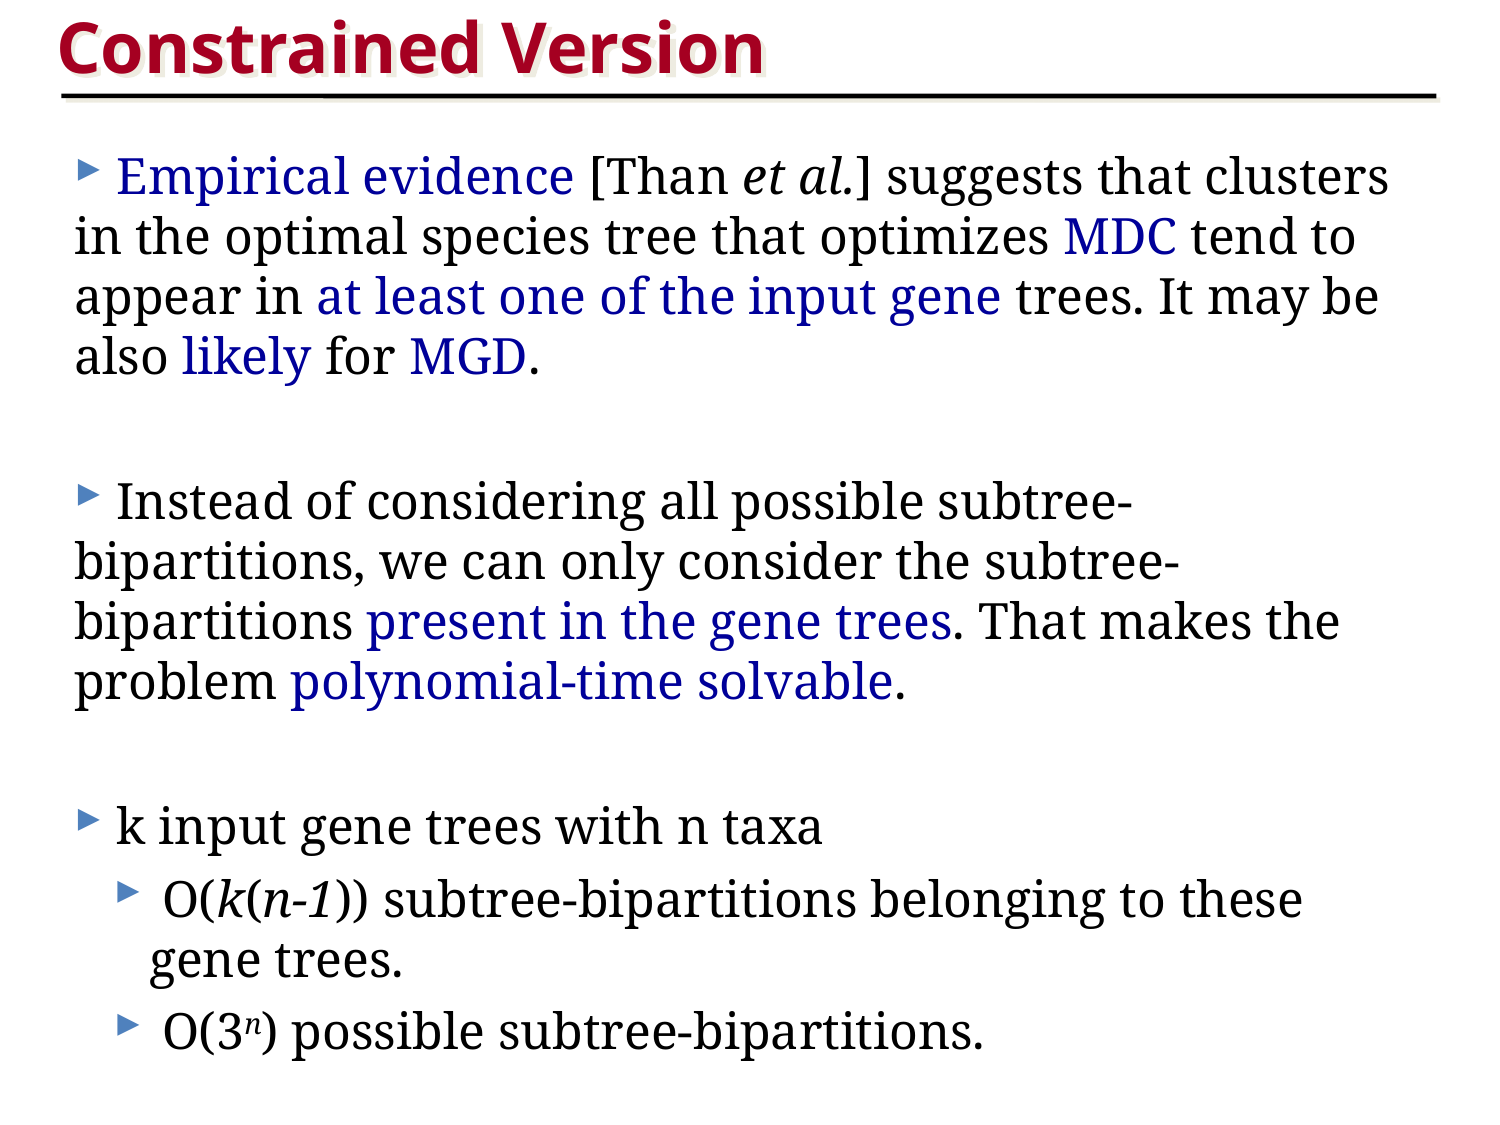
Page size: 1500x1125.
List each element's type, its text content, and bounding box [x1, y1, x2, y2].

text_box Empirical evidence [Than et al.] suggests that clusters in the optimal species tree that optimizes MDC tend to appear in at least one of the input gene trees. It may be also likely for MGD. Instead of considering all possible subtree-bipartitions, we can only consider the subtree-bipartitions present in the gene trees. That makes the problem polynomial-time solvable. k input gene trees with n taxa O(k(n-1)) subtree-bipartitions belonging to these gene trees. O(3n) possible subtree-bipartitions. [59, 137, 1435, 1068]
text_box Constrained Version [41, 0, 1365, 96]
